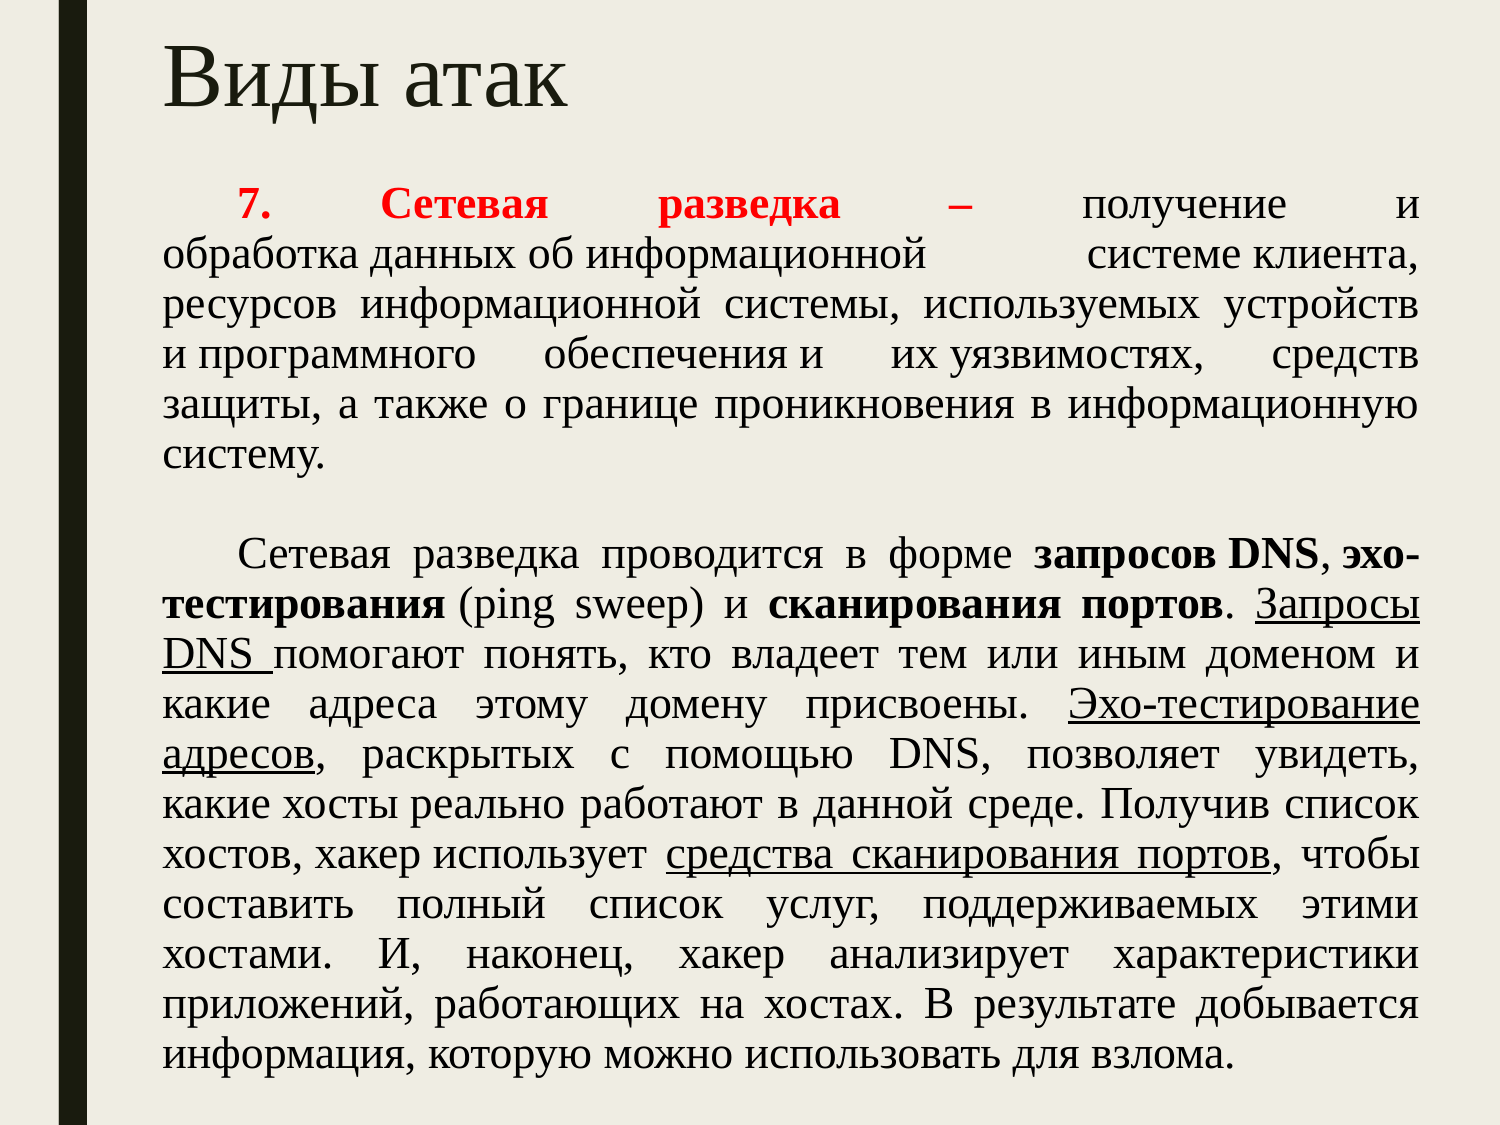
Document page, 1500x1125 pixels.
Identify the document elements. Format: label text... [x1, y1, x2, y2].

text_box 7. Сетевая разведка – получение и обработка данных об информационной системе клиента, ресурсов информационной системы, используемых устройств и программного обеспечения и их уязвимостях, средств защиты, а также о границе проникновения в информационную систему. Сетевая разведка проводится в форме запросов DNS, эхо-тестирования (ping sweep) и сканирования портов. Запросы DNS помогают понять, кто владеет тем или иным доменом и какие адреса этому домену присвоены. Эхо-тестирование адресов, раскрытых с помощью DNS, позволяет увидеть, какие хосты реально работают в данной среде. Получив список хостов, хакер использует средства сканирования портов, чтобы составить полный список услуг, поддерживаемых этими хостами. И, наконец, хакер анализирует характеристики приложений, работающих на хостах. В результате добывается информация, которую можно использовать для взлома. [147, 125, 1436, 1086]
title Виды атак [147, 20, 1416, 125]
